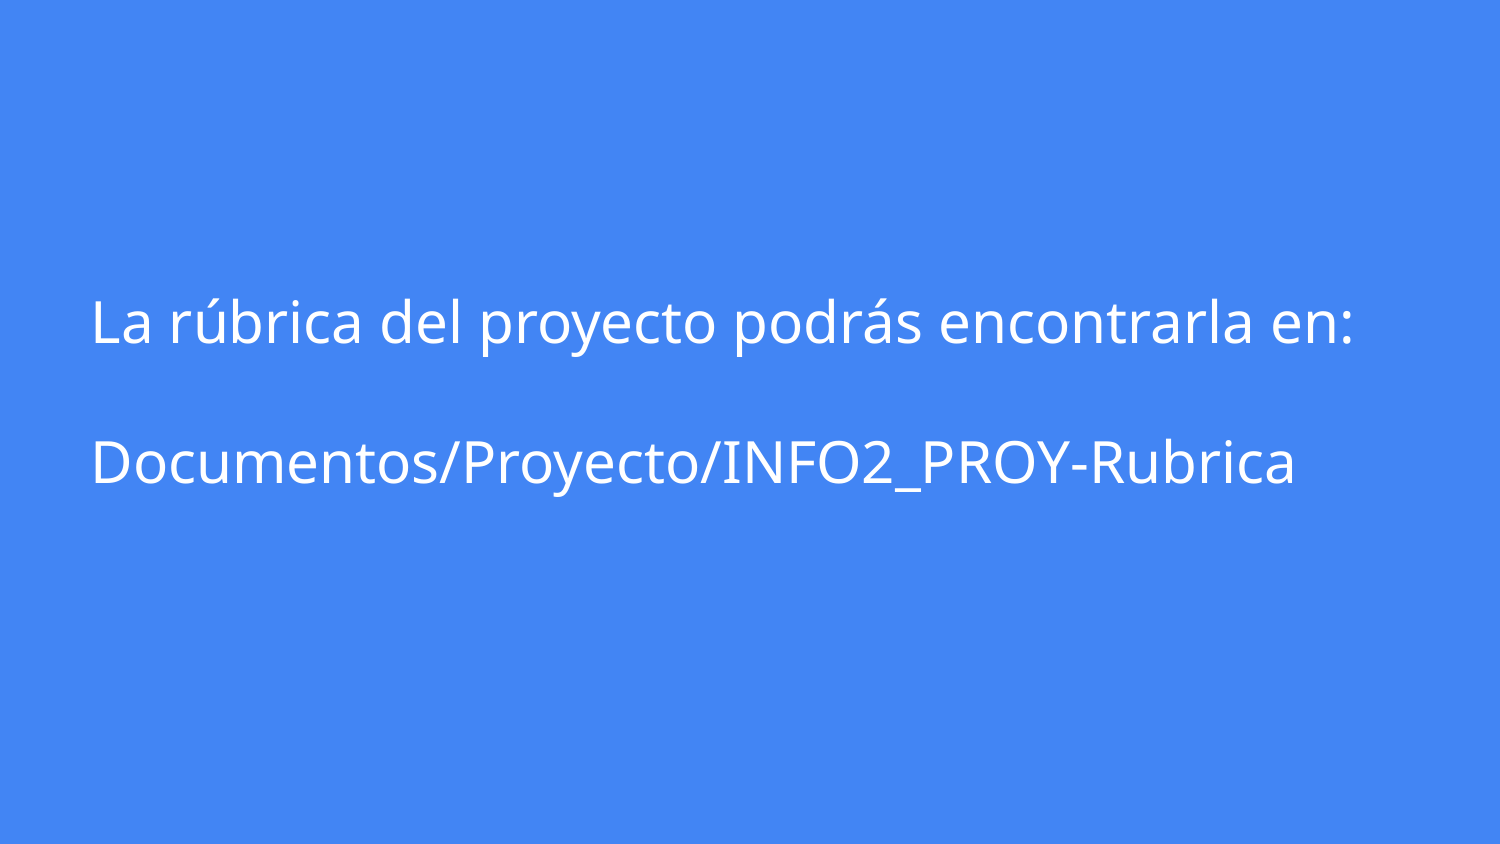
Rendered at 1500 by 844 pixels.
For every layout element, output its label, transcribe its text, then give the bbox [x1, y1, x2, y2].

title La rúbrica del proyecto podrás encontrarla en: Documentos/Proyecto/INFO2_PROY-Rubrica [75, 275, 1425, 505]
